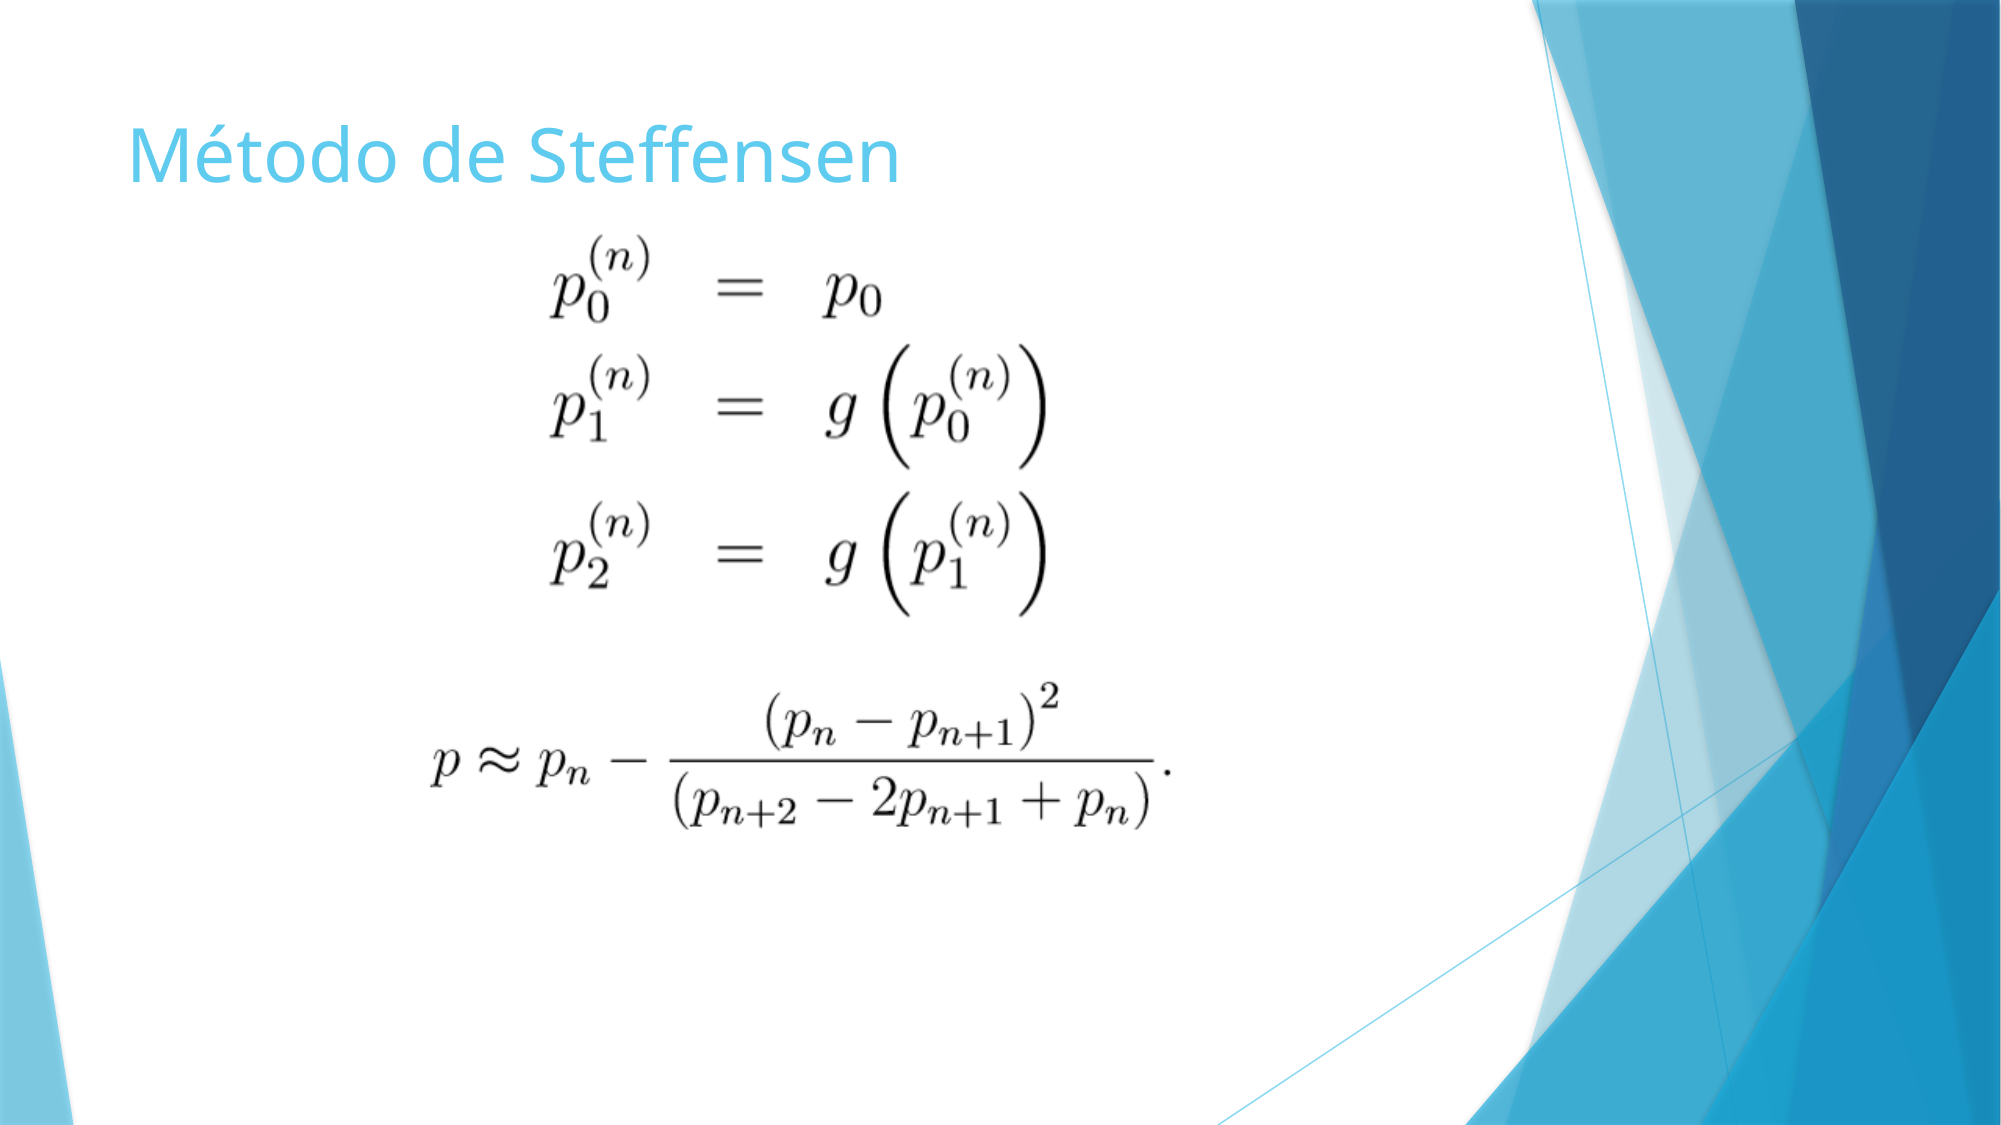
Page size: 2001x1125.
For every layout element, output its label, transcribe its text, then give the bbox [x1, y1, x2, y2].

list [518, 215, 1089, 658]
title Método de Steffensen [111, 99, 1522, 317]
picture [398, 664, 1209, 863]
